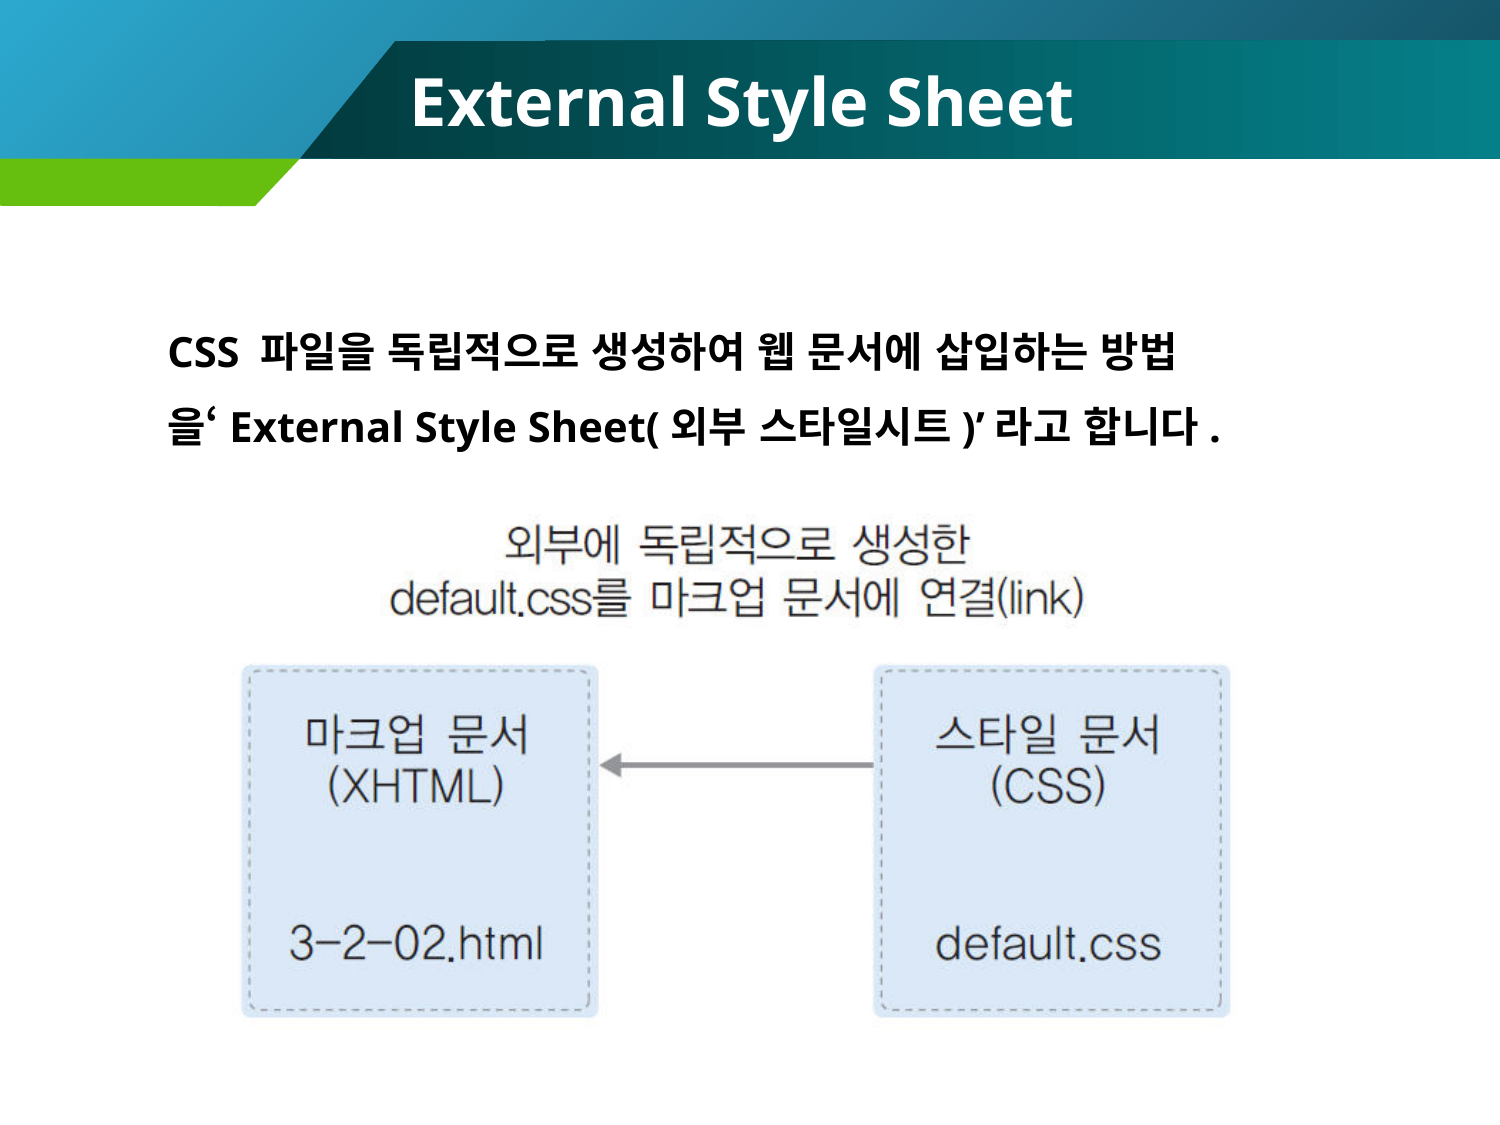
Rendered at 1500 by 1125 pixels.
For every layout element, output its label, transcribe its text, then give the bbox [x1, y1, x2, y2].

text_box CSS 파일을 독립적으로 생성하여 웹 문서에 삽입하는 방법을‘External Style Sheet(외부 스타일시트)’라고 합니다. [152, 292, 1395, 458]
picture [163, 480, 1306, 1072]
title External Style Sheet [394, 36, 1433, 163]
